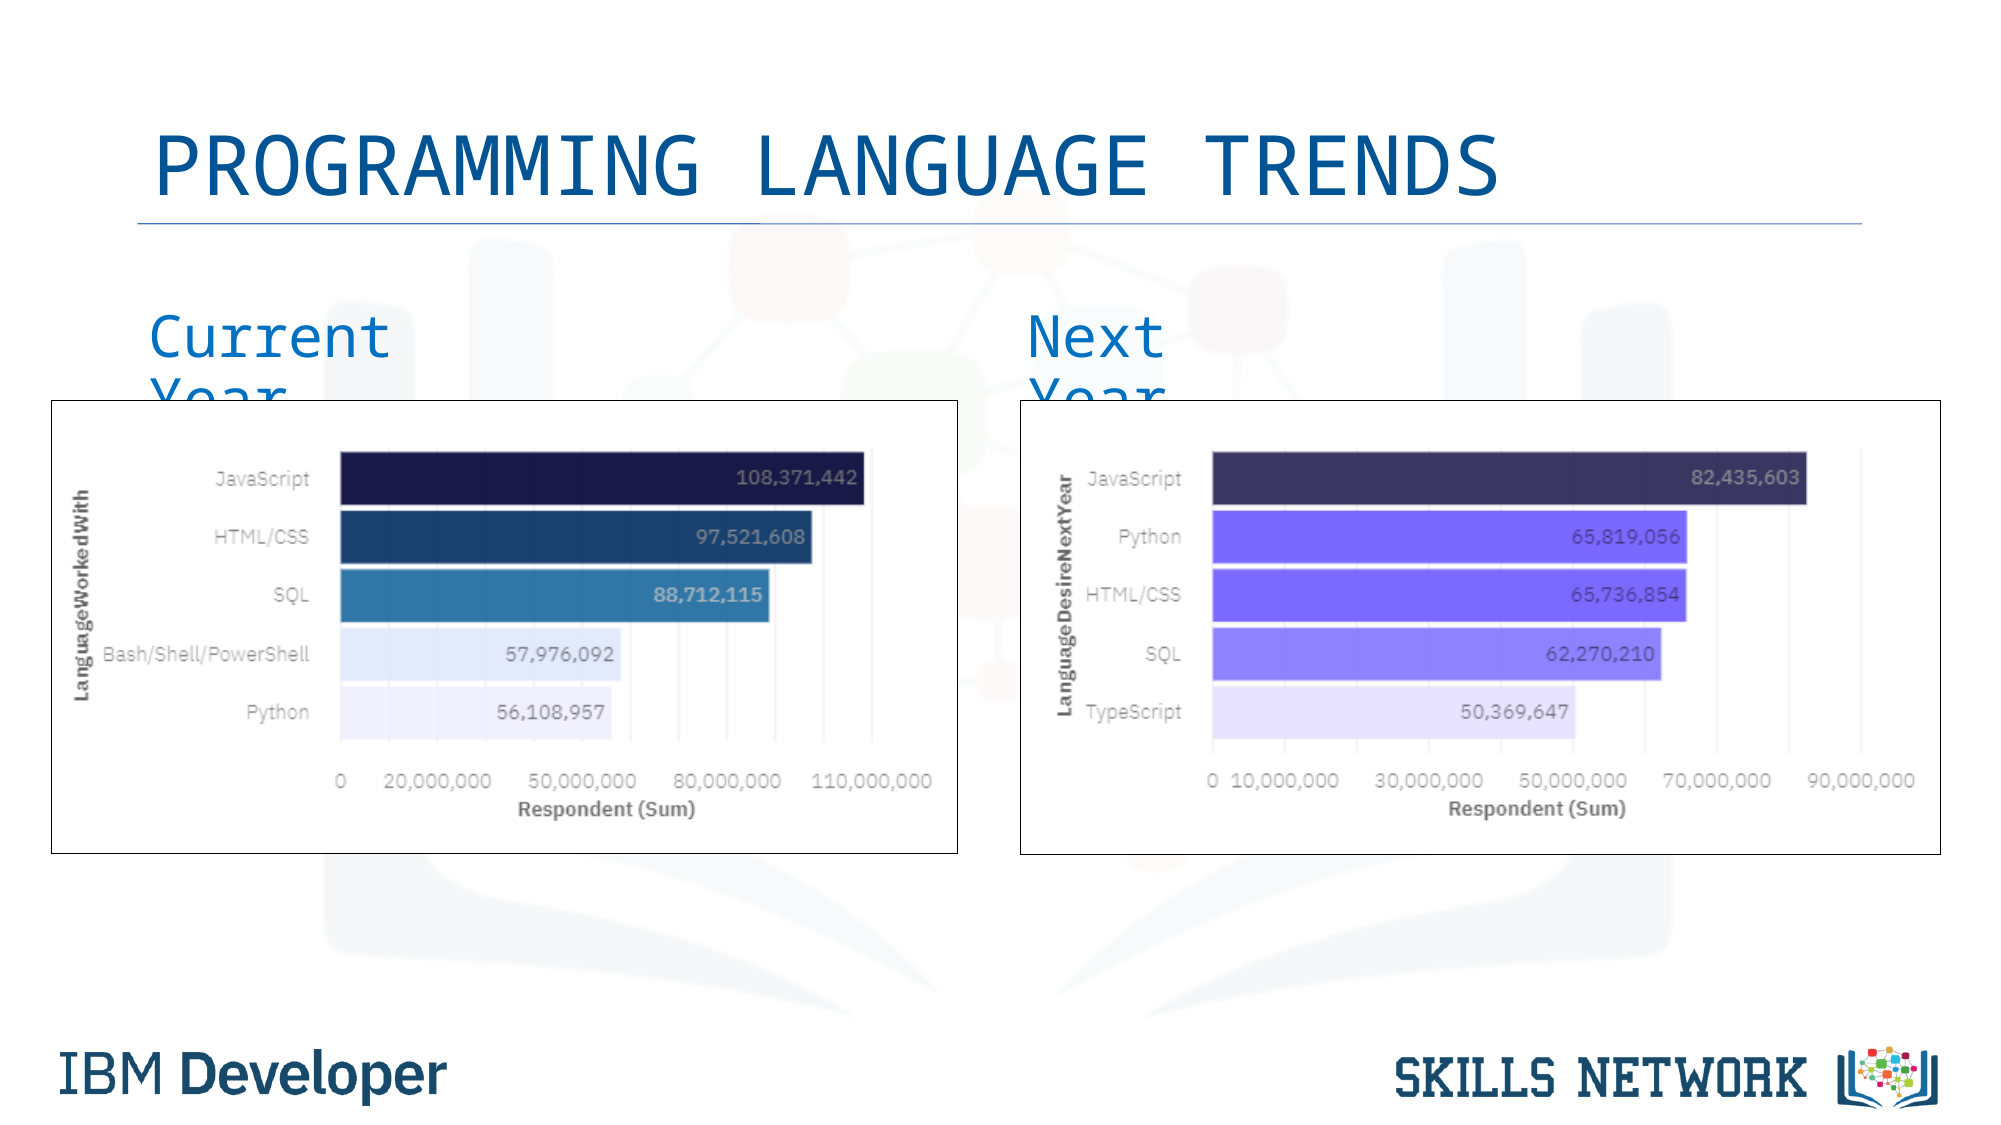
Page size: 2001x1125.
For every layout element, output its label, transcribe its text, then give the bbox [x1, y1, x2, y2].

title PROGRAMMING LANGUAGE TRENDS [137, 59, 1863, 278]
picture [51, 400, 958, 854]
picture [55, 1045, 459, 1108]
picture [1020, 400, 1941, 855]
list Current Year [133, 299, 500, 382]
picture [1390, 1045, 1945, 1111]
list Next Year [1012, 299, 1301, 382]
